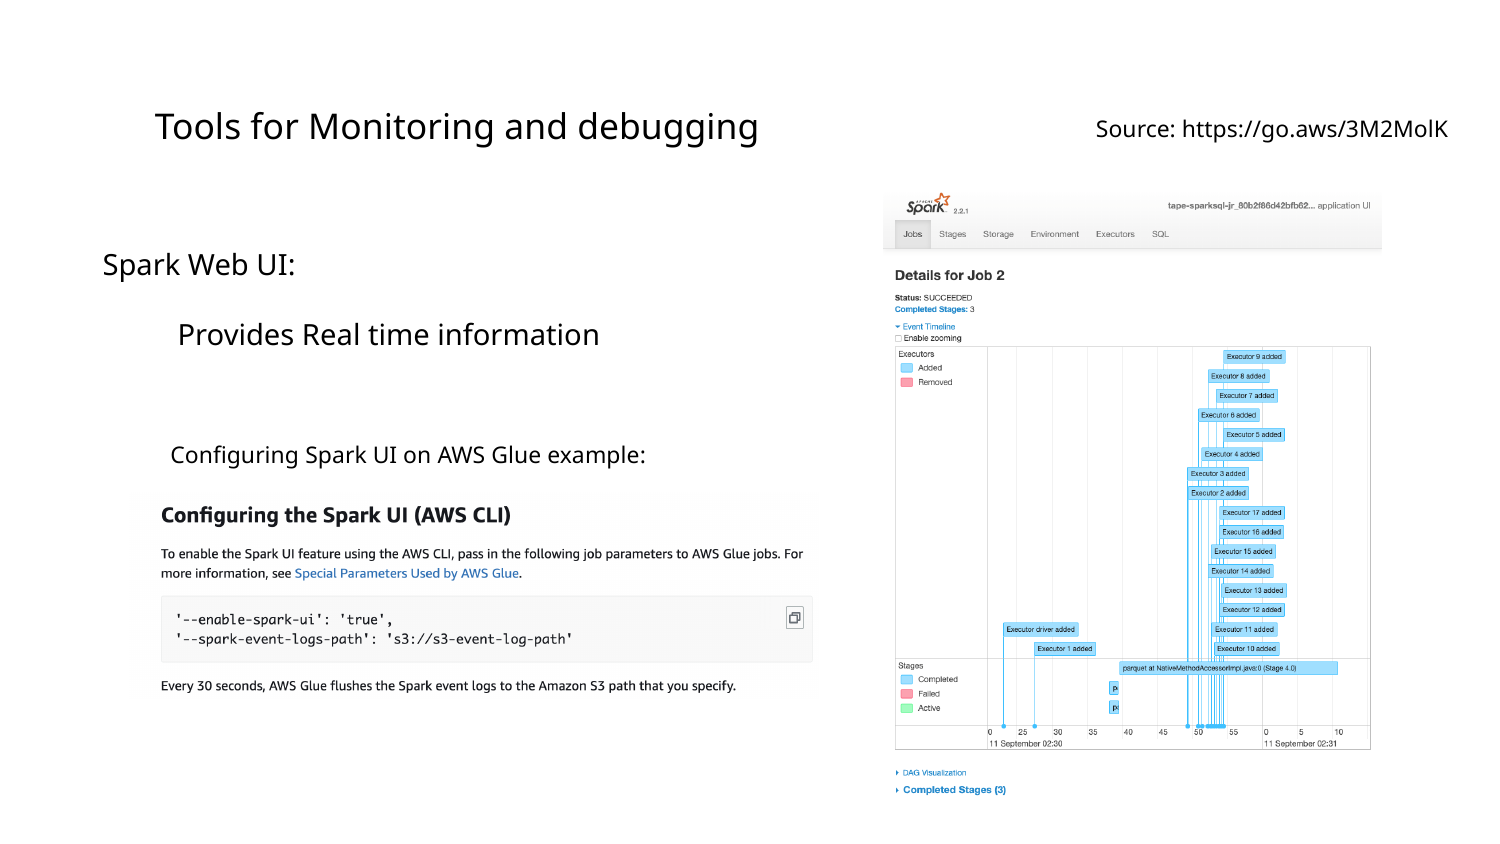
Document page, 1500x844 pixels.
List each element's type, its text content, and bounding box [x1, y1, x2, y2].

text_box Configuring Spark UI on AWS Glue example: [155, 426, 804, 482]
picture [128, 491, 819, 700]
text_box Tools for Monitoring and debugging [87, 88, 827, 162]
text_box Source: https://go.aws/3M2MolK [991, 101, 1464, 157]
text_box Spark Web UI: Provides Real time information [87, 231, 736, 367]
picture [883, 191, 1382, 801]
